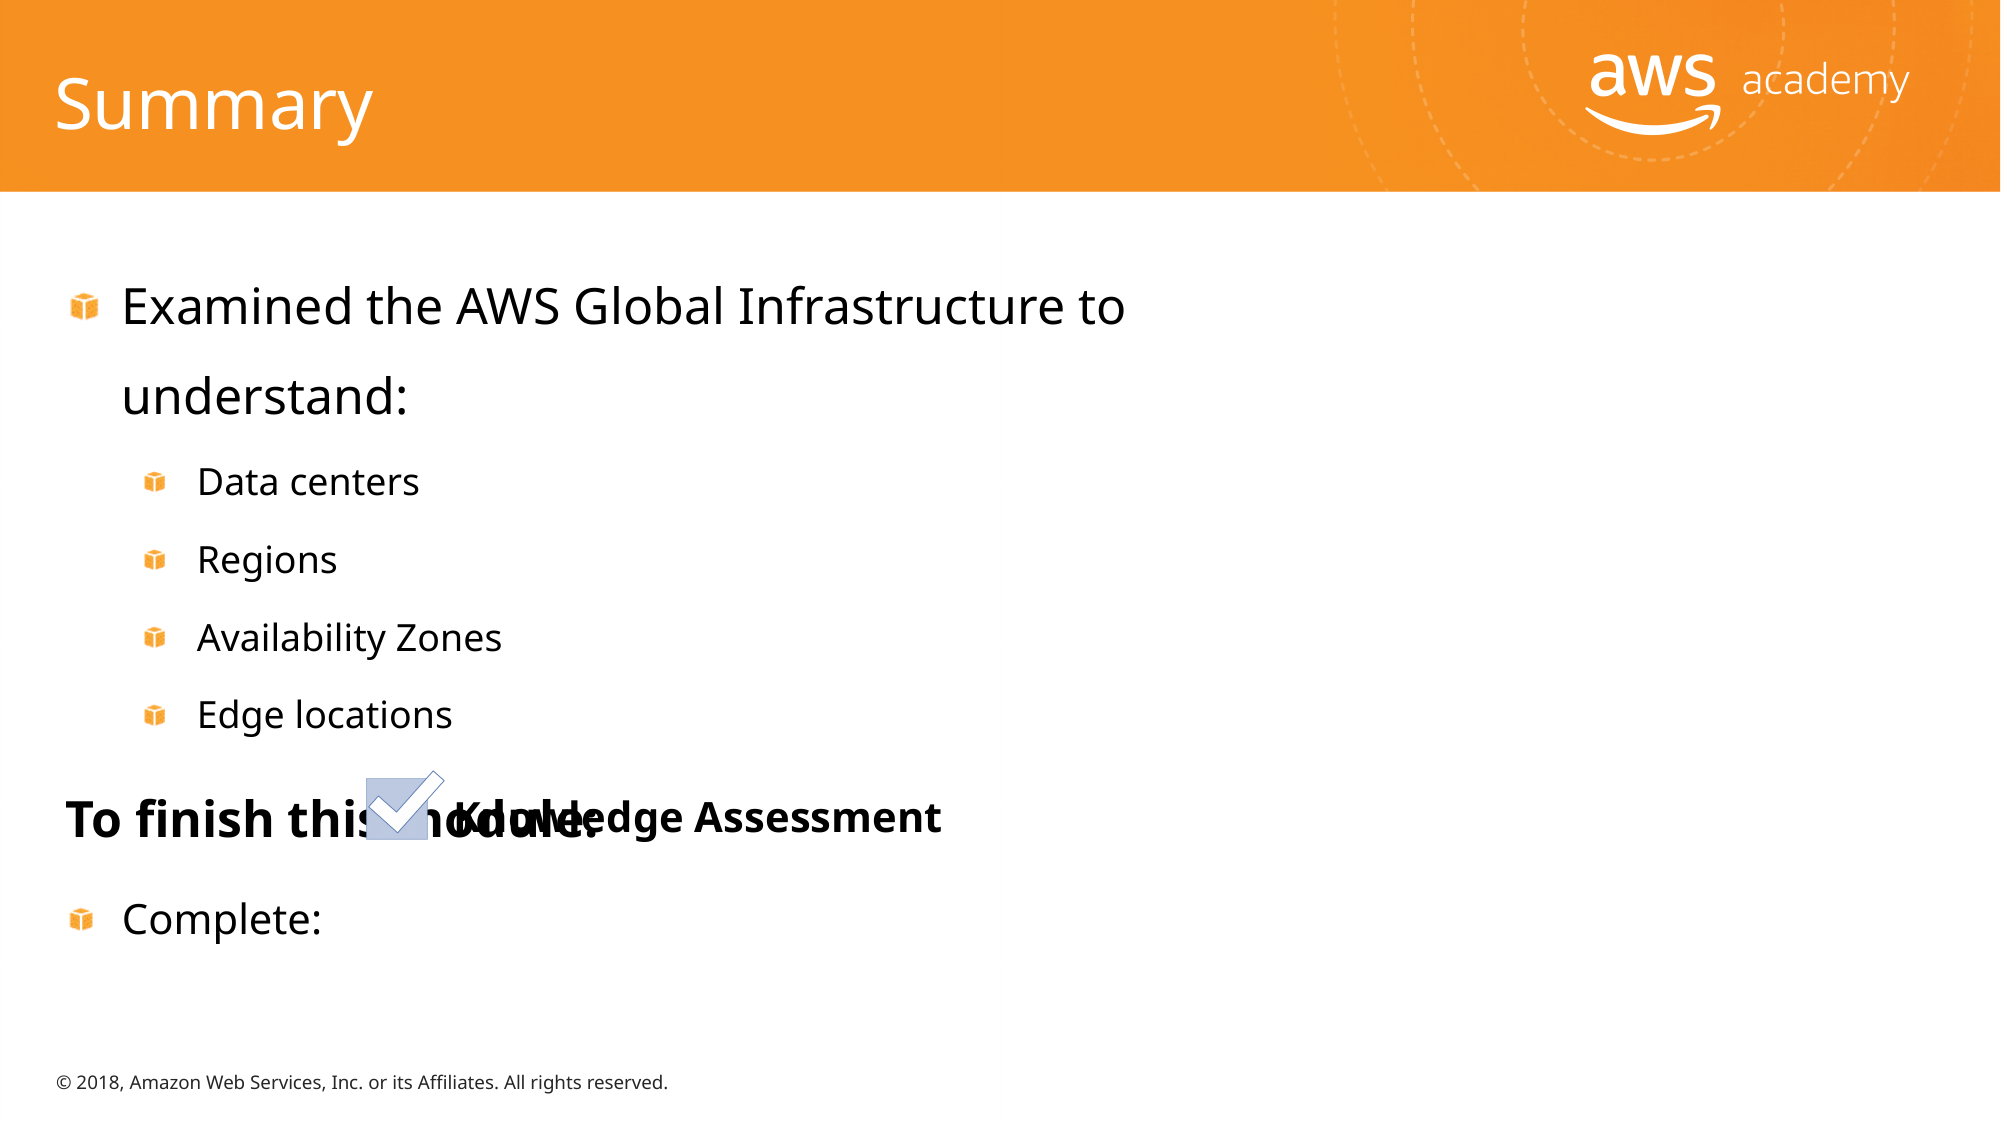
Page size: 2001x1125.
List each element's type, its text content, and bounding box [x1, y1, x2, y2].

picture [0, 0, 2001, 1125]
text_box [360, 761, 945, 849]
text_box Examined the AWS Global Infrastructure to understand: Data centers Regions Availability Zones Edge locations To finish this module: Complete: [50, 237, 1389, 998]
title Summary [39, 26, 1863, 189]
